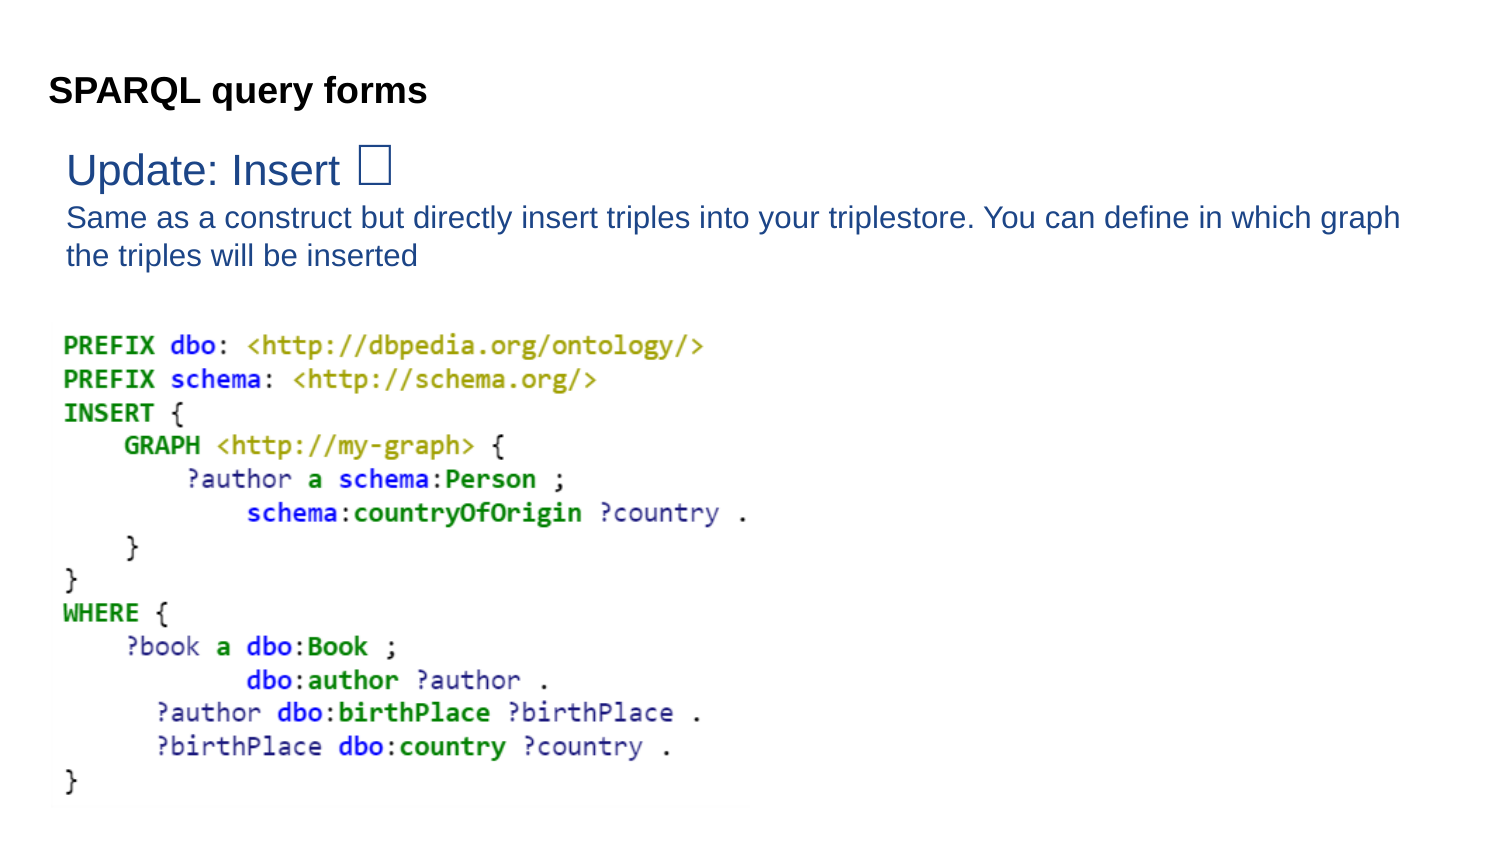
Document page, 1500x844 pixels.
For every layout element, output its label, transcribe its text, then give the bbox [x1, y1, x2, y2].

title Update: Insert 📝 Same as a construct but directly insert triples into your triplestore. You can define in which graph the triples will be inserted [51, 112, 1449, 207]
picture [50, 322, 751, 817]
text_box SPARQL query forms [33, 51, 526, 127]
